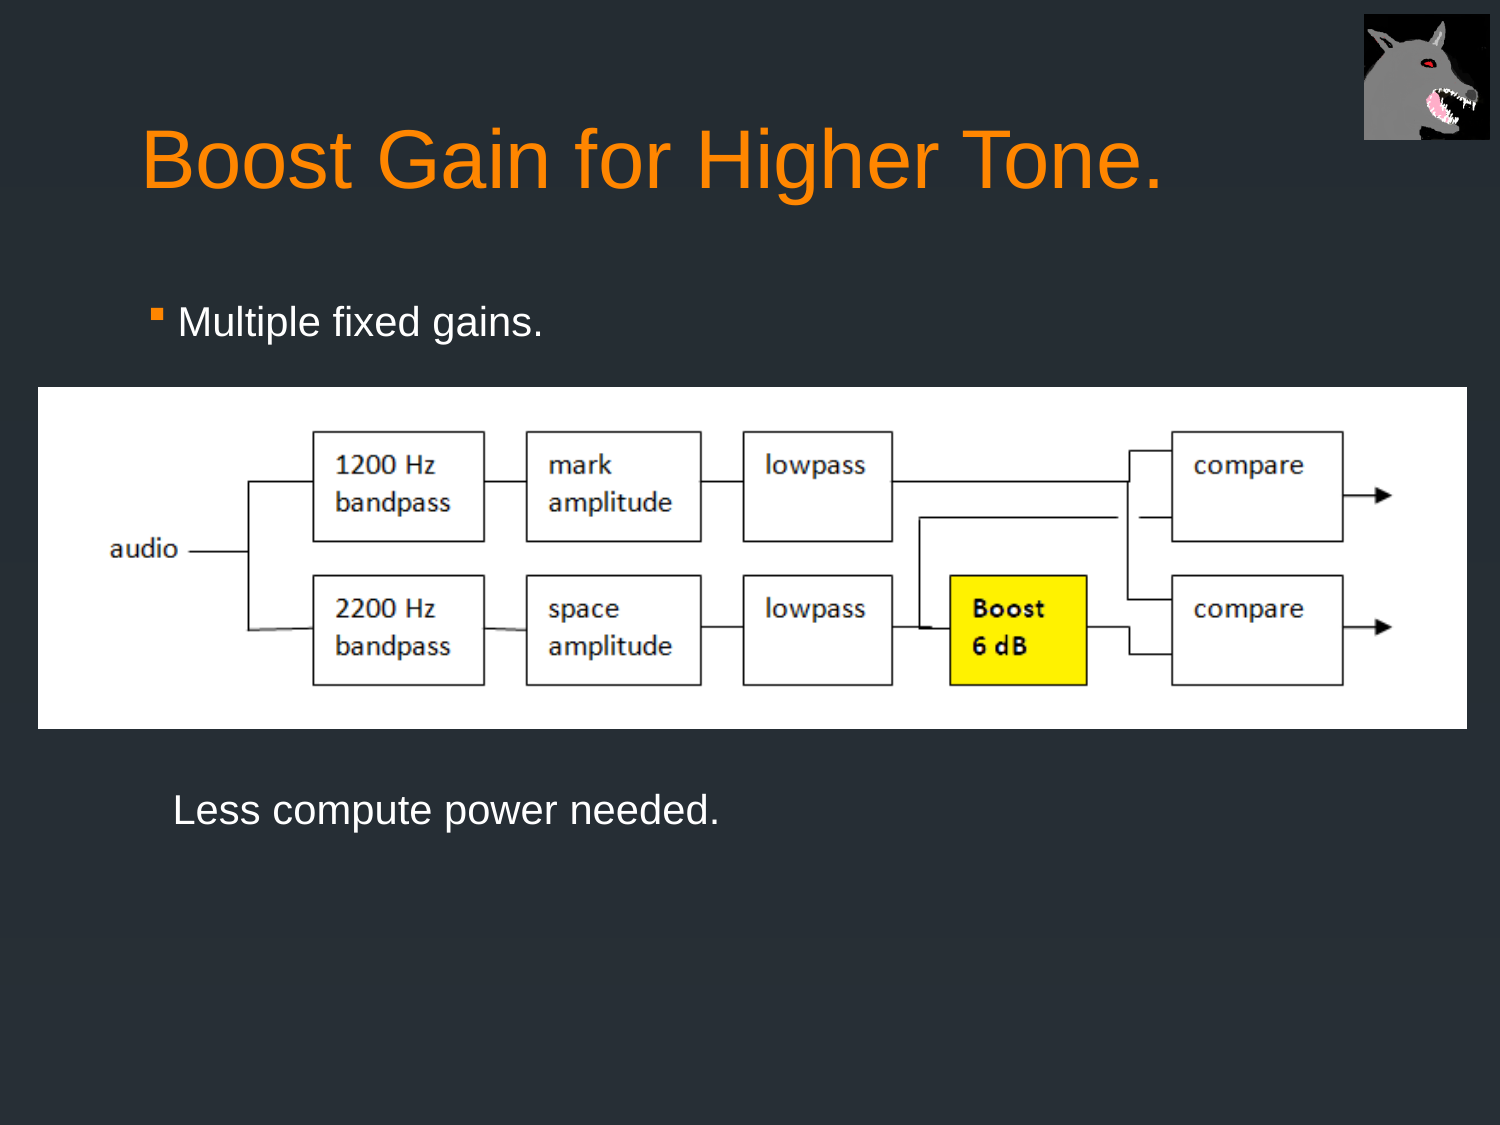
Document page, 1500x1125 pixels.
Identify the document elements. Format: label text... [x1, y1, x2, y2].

picture [1364, 14, 1490, 140]
list Multiple fixed gains. [125, 287, 1438, 386]
list Less compute power needed. [150, 774, 1463, 913]
title Boost Gain for Higher Tone. [125, 50, 1325, 213]
picture [38, 386, 1467, 730]
